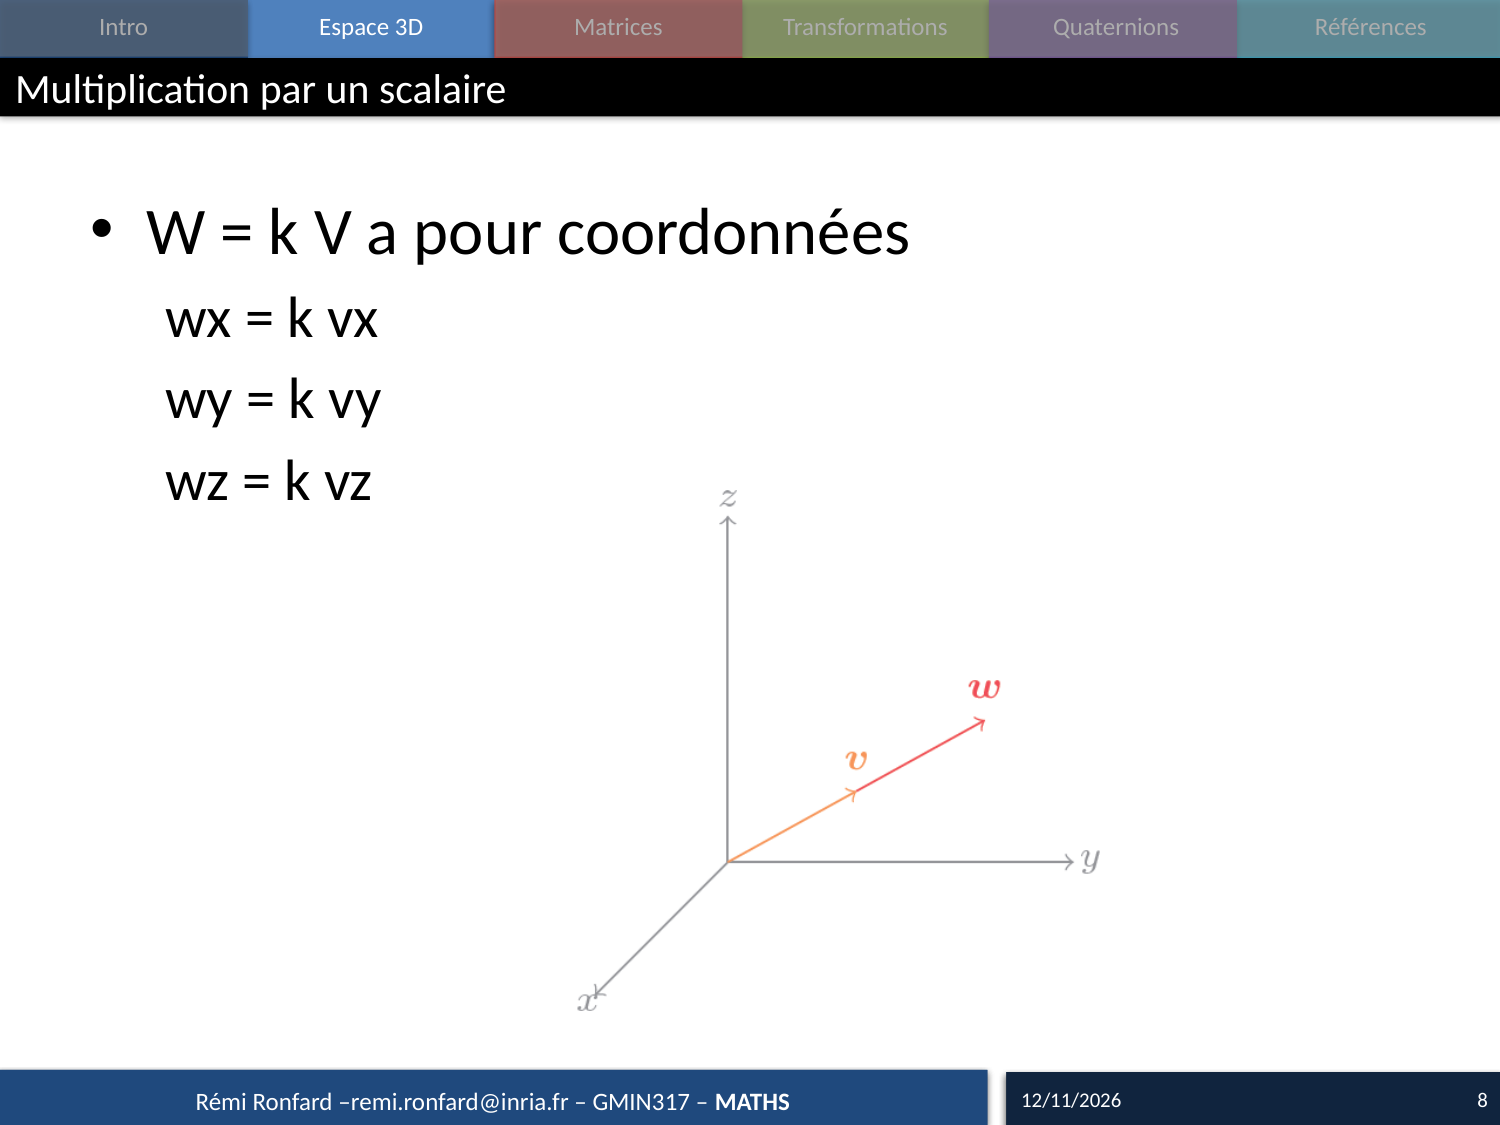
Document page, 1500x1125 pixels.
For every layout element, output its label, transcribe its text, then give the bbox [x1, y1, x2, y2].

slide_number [1006, 1070, 1153, 1125]
slide_number 8 [1153, 1071, 1500, 1125]
title Multiplication par un scalaire [0, 58, 1500, 117]
picture [567, 482, 1114, 1018]
list W = k V a pour coordonnées wx = k vx wy = k vy wz = k vz [75, 179, 1425, 591]
footer Rémi Ronfard –remi.ronfard@inria.fr – GMIN317 – MATHS [0, 1072, 988, 1125]
